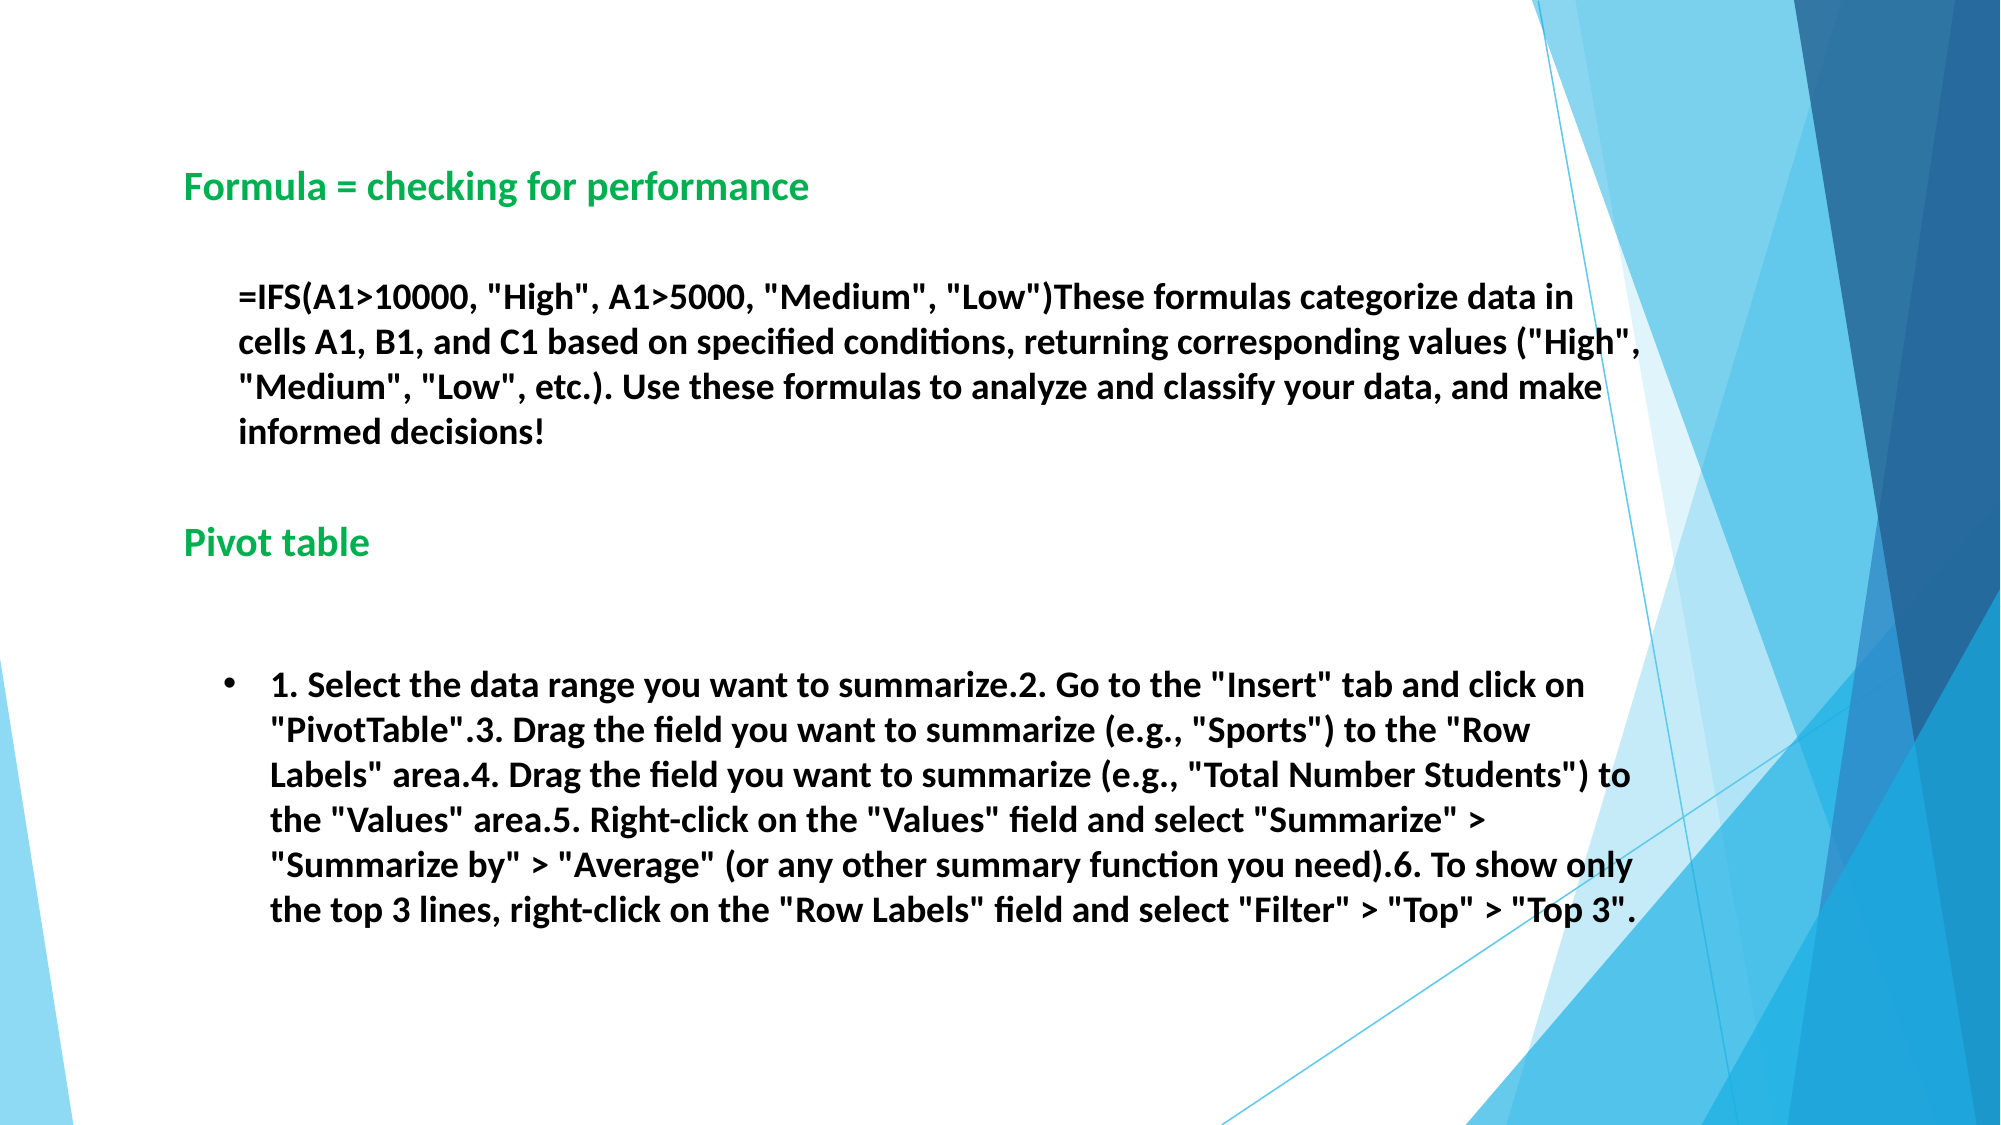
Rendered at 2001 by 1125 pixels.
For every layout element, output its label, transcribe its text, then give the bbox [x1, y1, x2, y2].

text_box Formula = checking for performance [168, 151, 1170, 217]
text_box =IFS(A1>10000, "High", A1>5000, "Medium", "Low")These formulas categorize data in cells A1, B1, and C1 based on specified conditions, returning corresponding values ("High", "Medium", "Low", etc.). Use these formulas to analyze and classify your data, and make informed decisions! [223, 264, 1659, 505]
text_box Pivot table [168, 506, 1225, 572]
text_box 1. Select the data range you want to summarize.2. Go to the "Insert" tab and click on "PivotTable".3. Drag the field you want to summarize (e.g., "Sports") to the "Row Labels" area.4. Drag the field you want to summarize (e.g., "Total Number Students") to the "Values" area.5. Right-click on the "Values" field and select "Summarize" > "Summarize by" > "Average" (or any other summary function you need).6. To show only the top 3 lines, right-click on the "Row Labels" field and select "Filter" > "Top" > "Top 3". [208, 652, 1659, 938]
